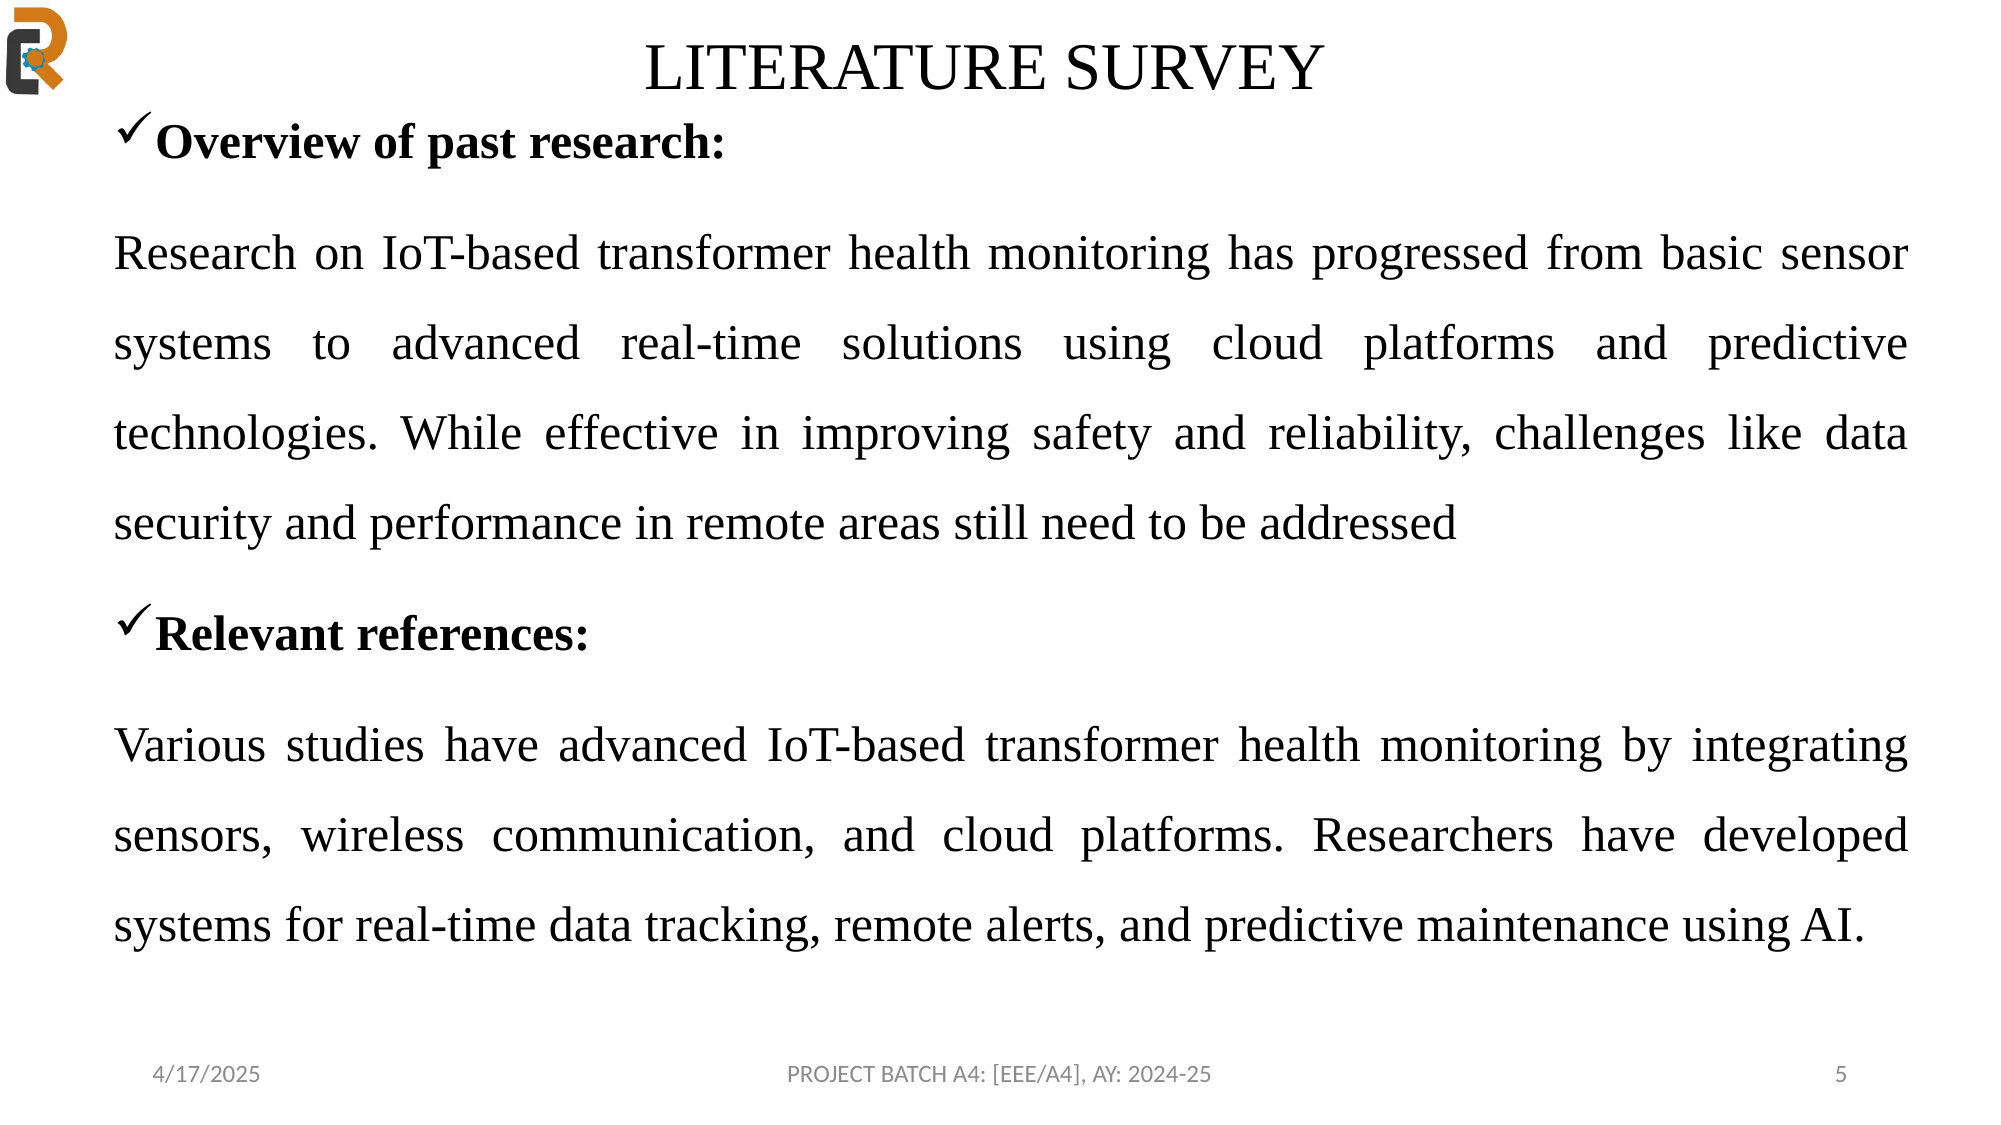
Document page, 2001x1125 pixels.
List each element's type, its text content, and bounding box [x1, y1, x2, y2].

title LITERATURE SURVEY [137, 1, 1834, 71]
slide_number 5 [1412, 1042, 1863, 1103]
footer PROJECT BATCH A4: [EEE/A4], AY: 2024-25 [662, 1042, 1338, 1103]
list Overview of past research: Research on IoT-based transformer health monitoring has progressed from basic sensor systems to advanced real-time solutions using cloud platforms and predictive technologies. While effective in improving safety and reliability, challenges like data security and performance in remote areas still need to be addressed Relevant references: Various studies have advanced IoT-based transformer health monitoring by integrating sensors, wireless communication, and cloud platforms. Researchers have developed systems for real-time data tracking, remote alerts, and predictive maintenance using AI. [98, 71, 1925, 991]
picture [0, 1, 74, 100]
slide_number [137, 1042, 588, 1103]
